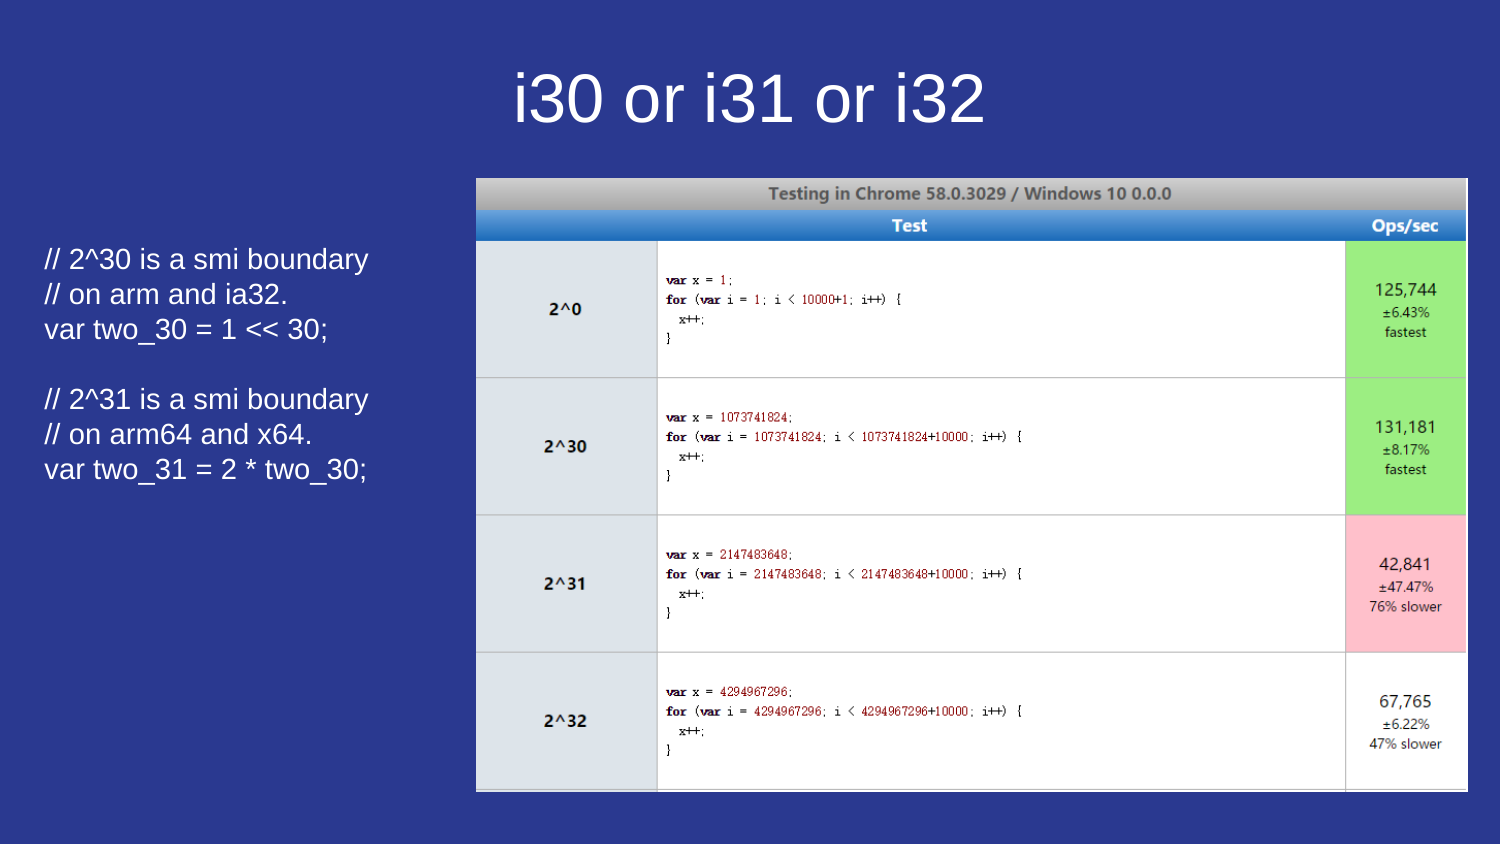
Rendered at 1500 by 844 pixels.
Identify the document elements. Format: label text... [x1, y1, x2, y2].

picture [476, 178, 1469, 793]
list // 2^30 is a smi boundary // on arm and ia32. var two_30 = 1 << 30; // 2^31 is a smi boundary // on arm64 and x64. var two_31 = 2 * two_30; [33, 229, 471, 554]
title i30 or i31 or i32 [209, 42, 1291, 179]
